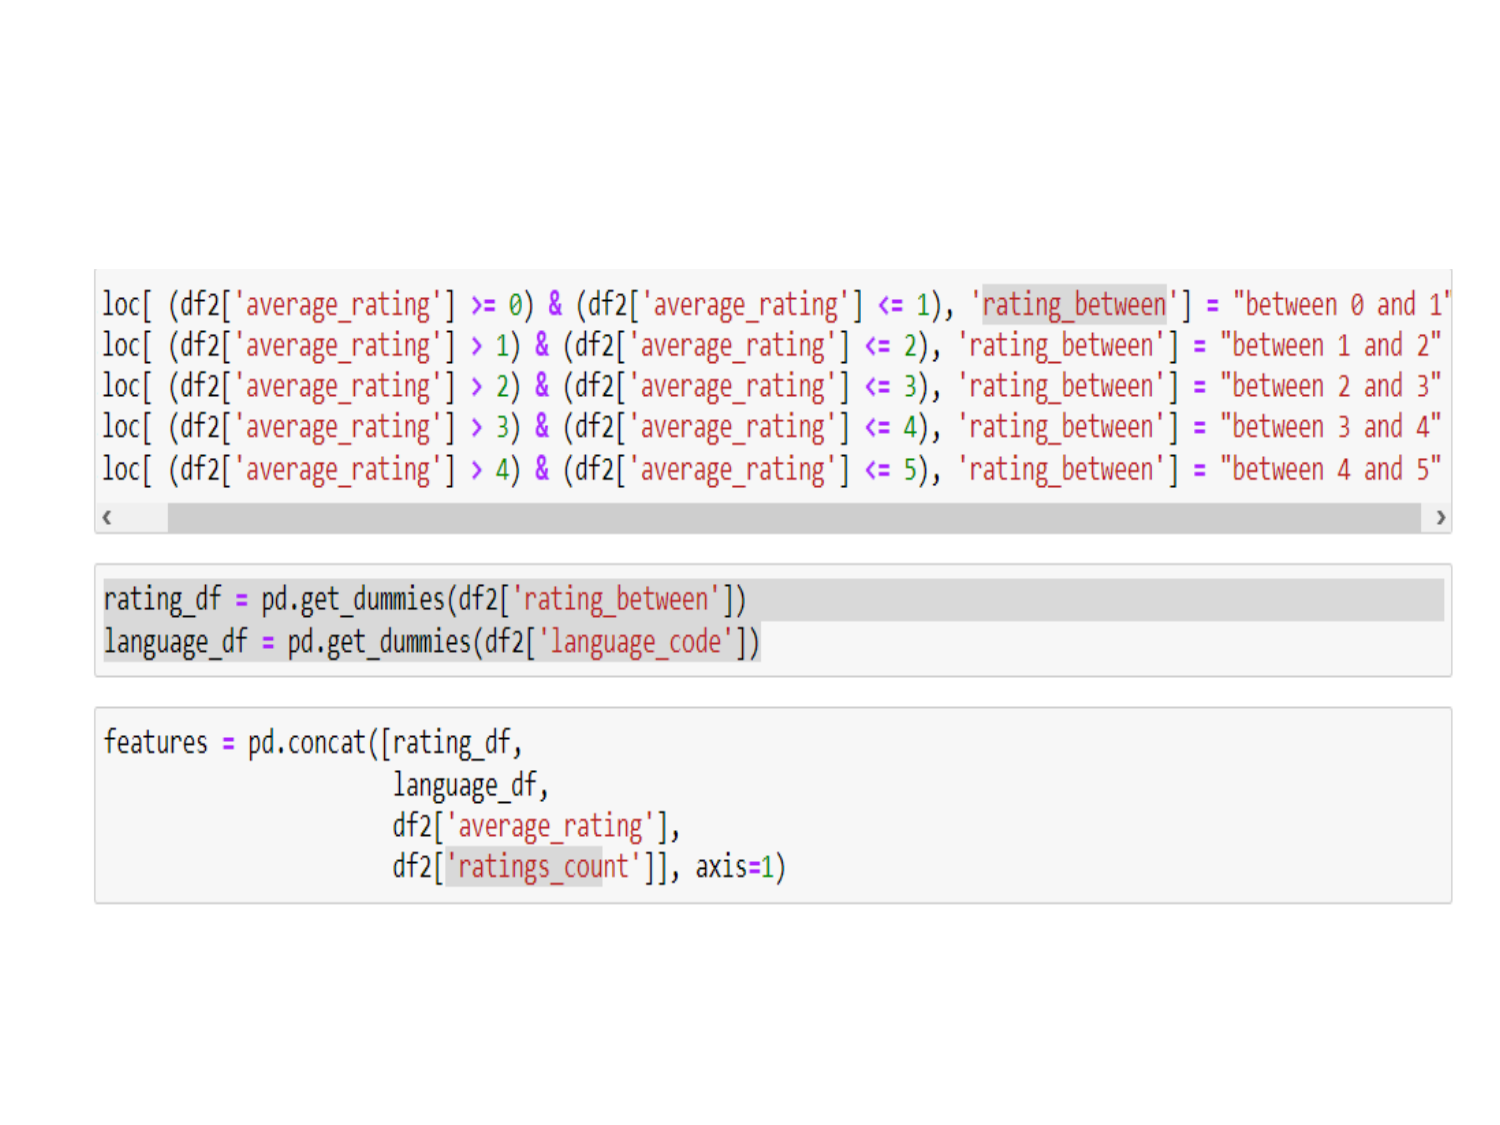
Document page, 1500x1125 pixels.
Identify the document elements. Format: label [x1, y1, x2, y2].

picture [81, 269, 1466, 927]
